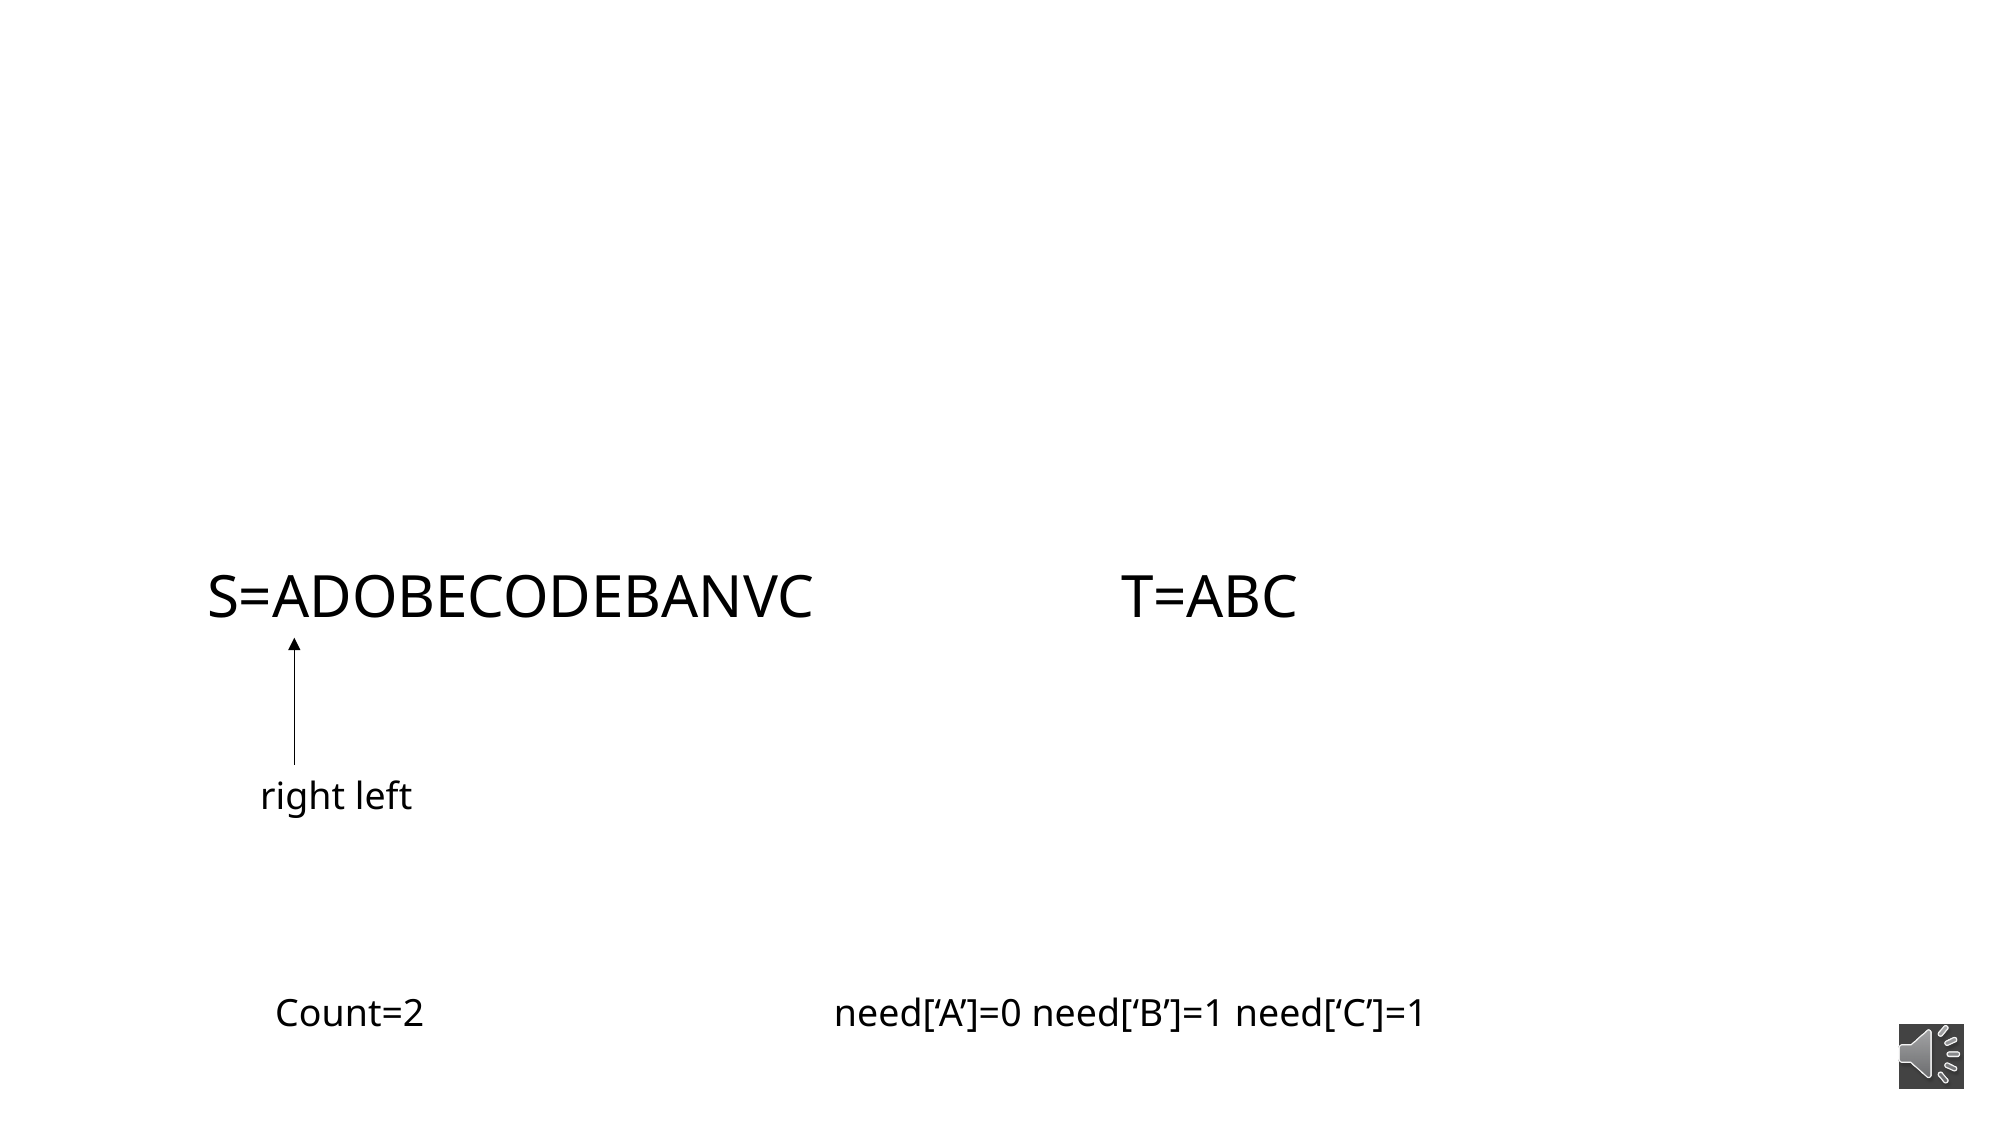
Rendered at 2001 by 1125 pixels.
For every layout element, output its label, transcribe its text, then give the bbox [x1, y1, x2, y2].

text_box Count=2 [260, 981, 571, 1041]
text_box right left [245, 764, 525, 825]
picture [1897, 1022, 1965, 1090]
text_box T=ABC [1106, 551, 1488, 637]
text_box need[‘A’]=0 need[‘B’]=1 need[‘C’]=1 [819, 981, 1562, 1041]
text_box S=ADOBECODEBANVC [192, 551, 915, 637]
